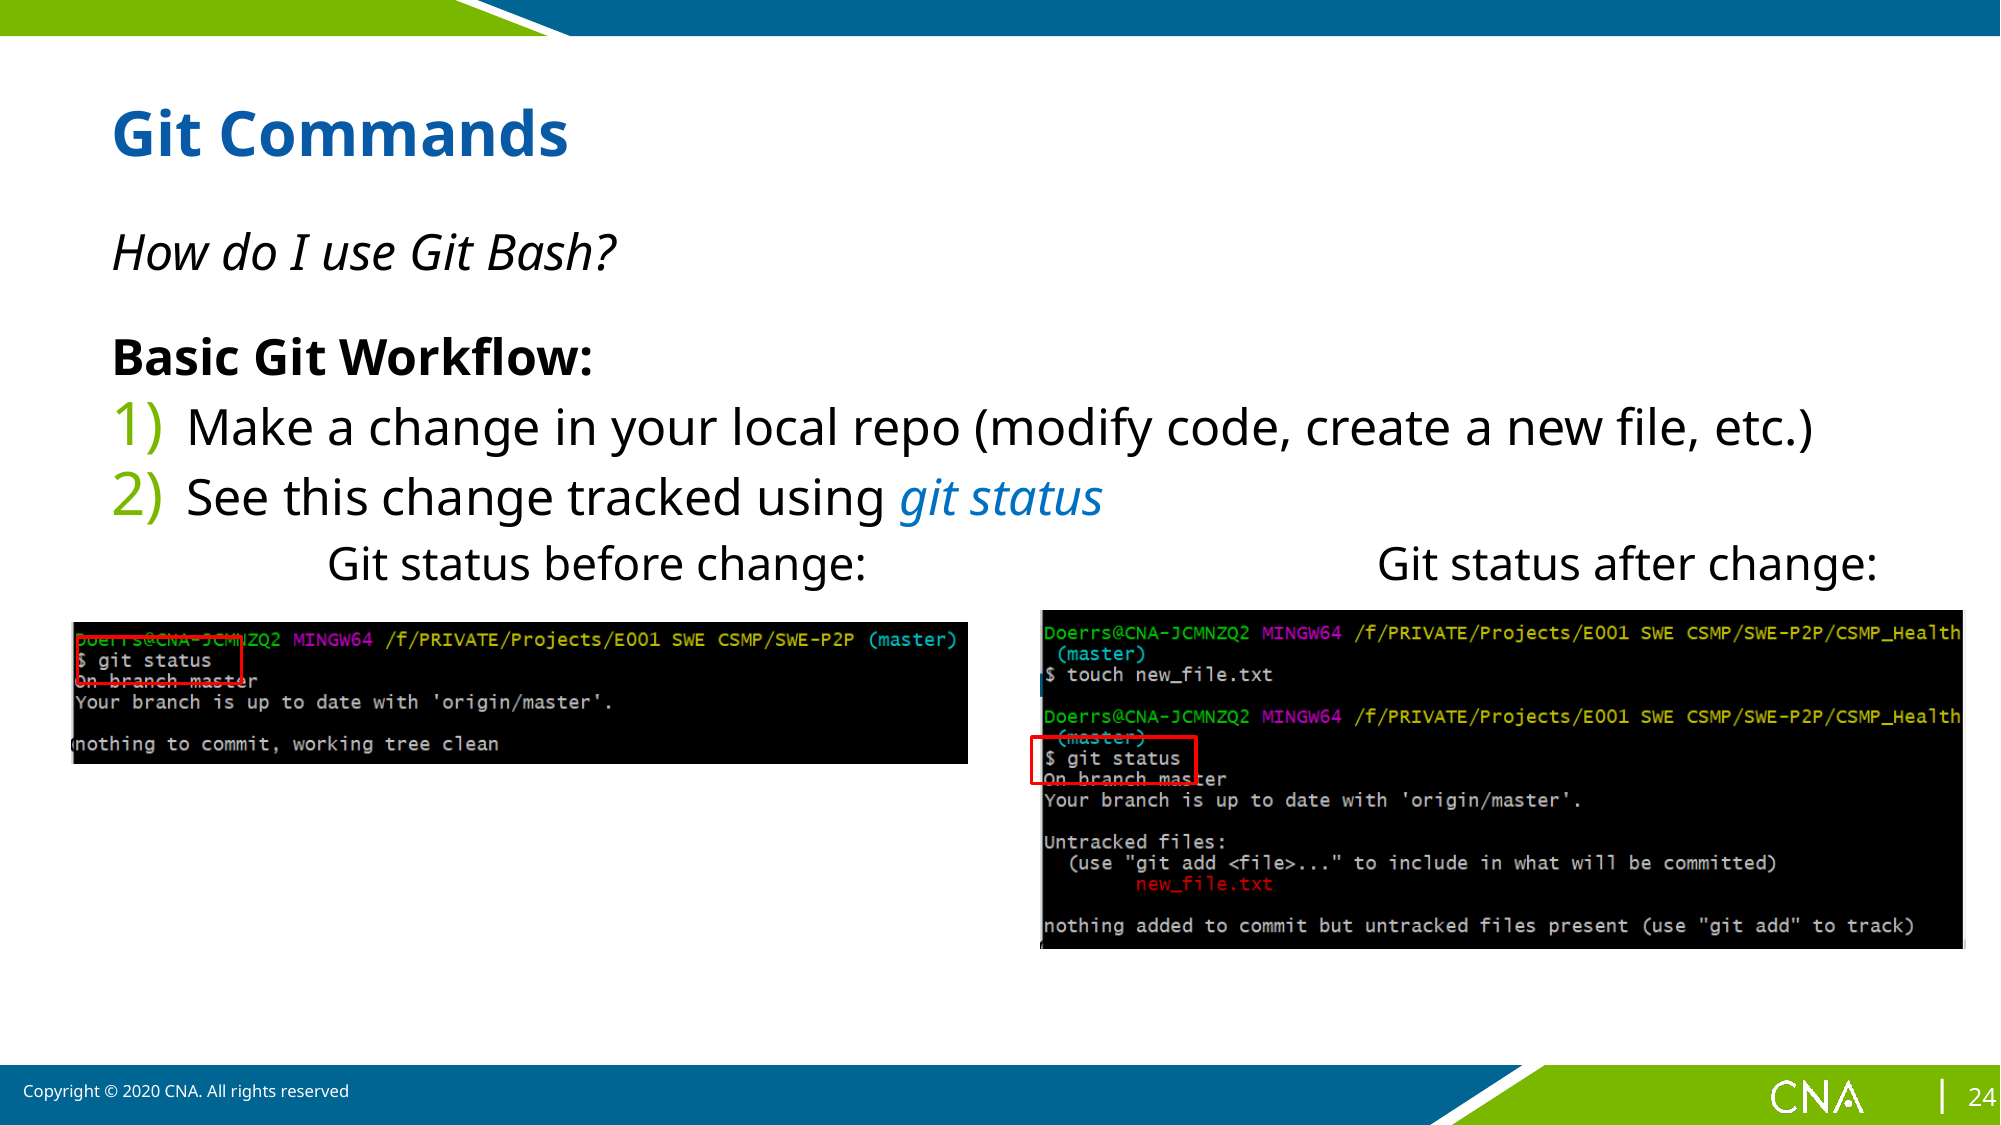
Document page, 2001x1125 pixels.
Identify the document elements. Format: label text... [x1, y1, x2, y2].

list How do I use Git Bash? Basic Git Workflow: Make a change in your local repo (modify code, create a new file, etc.) See this change tracked using git status Git status before change: Git status after change: [96, 212, 1897, 1010]
picture [1761, 1073, 1874, 1116]
picture [1040, 610, 1966, 949]
title Git Commands [96, 83, 1897, 180]
text_box [1031, 736, 1035, 784]
picture [71, 621, 968, 764]
